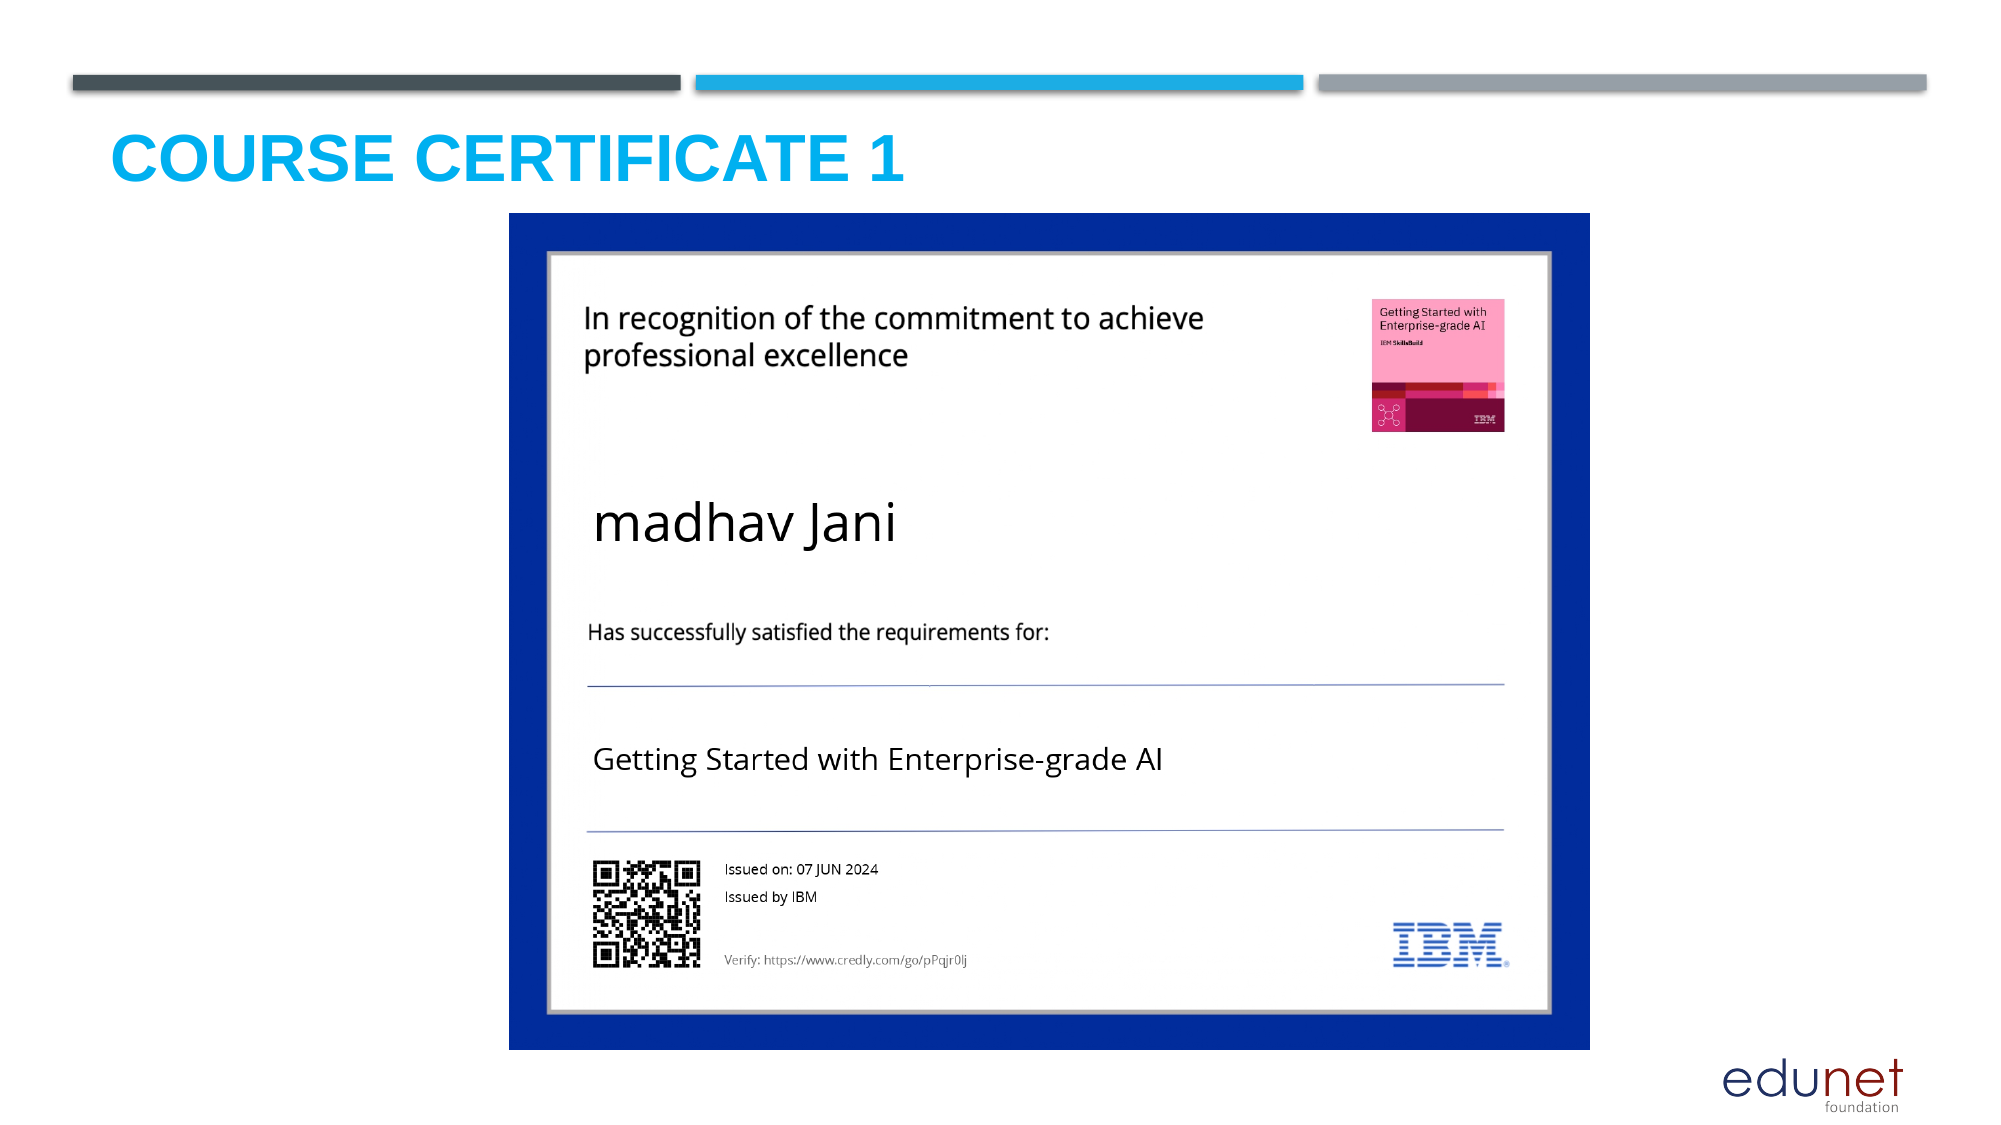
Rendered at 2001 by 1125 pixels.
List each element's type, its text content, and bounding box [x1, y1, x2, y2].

picture [1719, 1056, 1905, 1116]
picture [508, 213, 1590, 1051]
title course certificate 1 [95, 115, 1905, 203]
